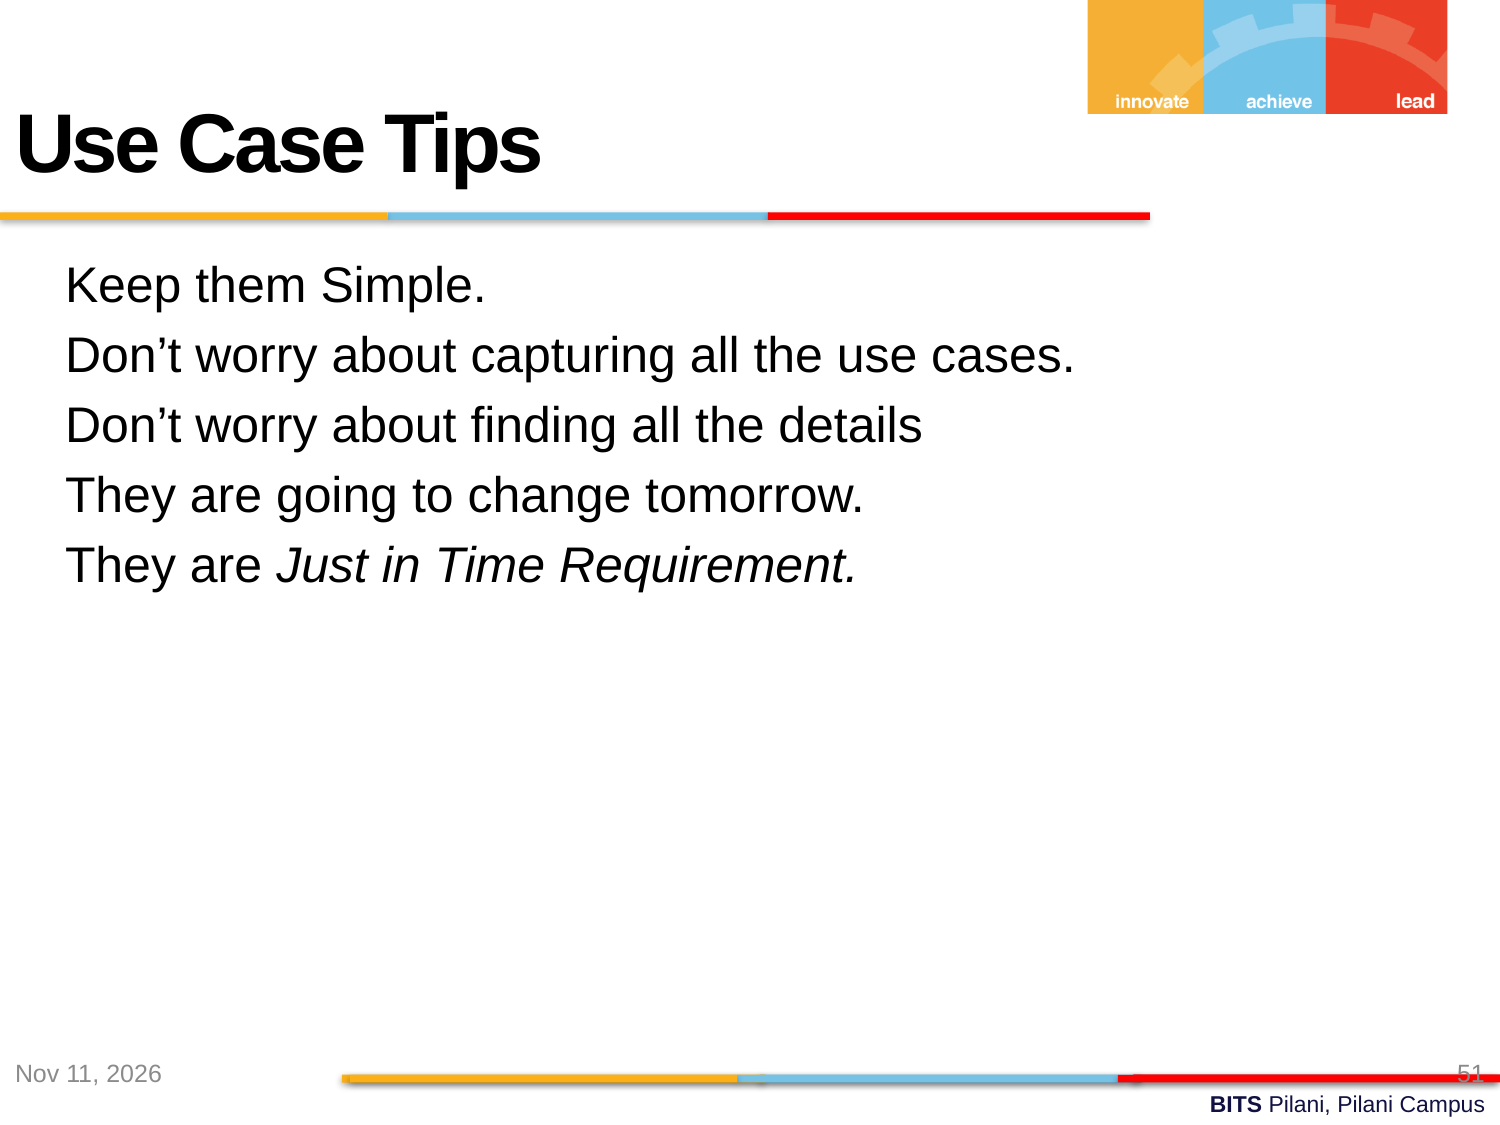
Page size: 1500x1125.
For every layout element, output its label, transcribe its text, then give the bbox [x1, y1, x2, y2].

title Use Case Tips [0, 45, 1350, 233]
picture [1087, 0, 1448, 114]
slide_number 27-Aug-22 [0, 1042, 350, 1103]
list Keep them Simple. Don’t worry about capturing all the use cases. Don’t worry about finding all the details They are going to change tomorrow. They are Just in Time Requirement. [50, 245, 1400, 988]
slide_number 51 [1149, 1042, 1500, 1103]
